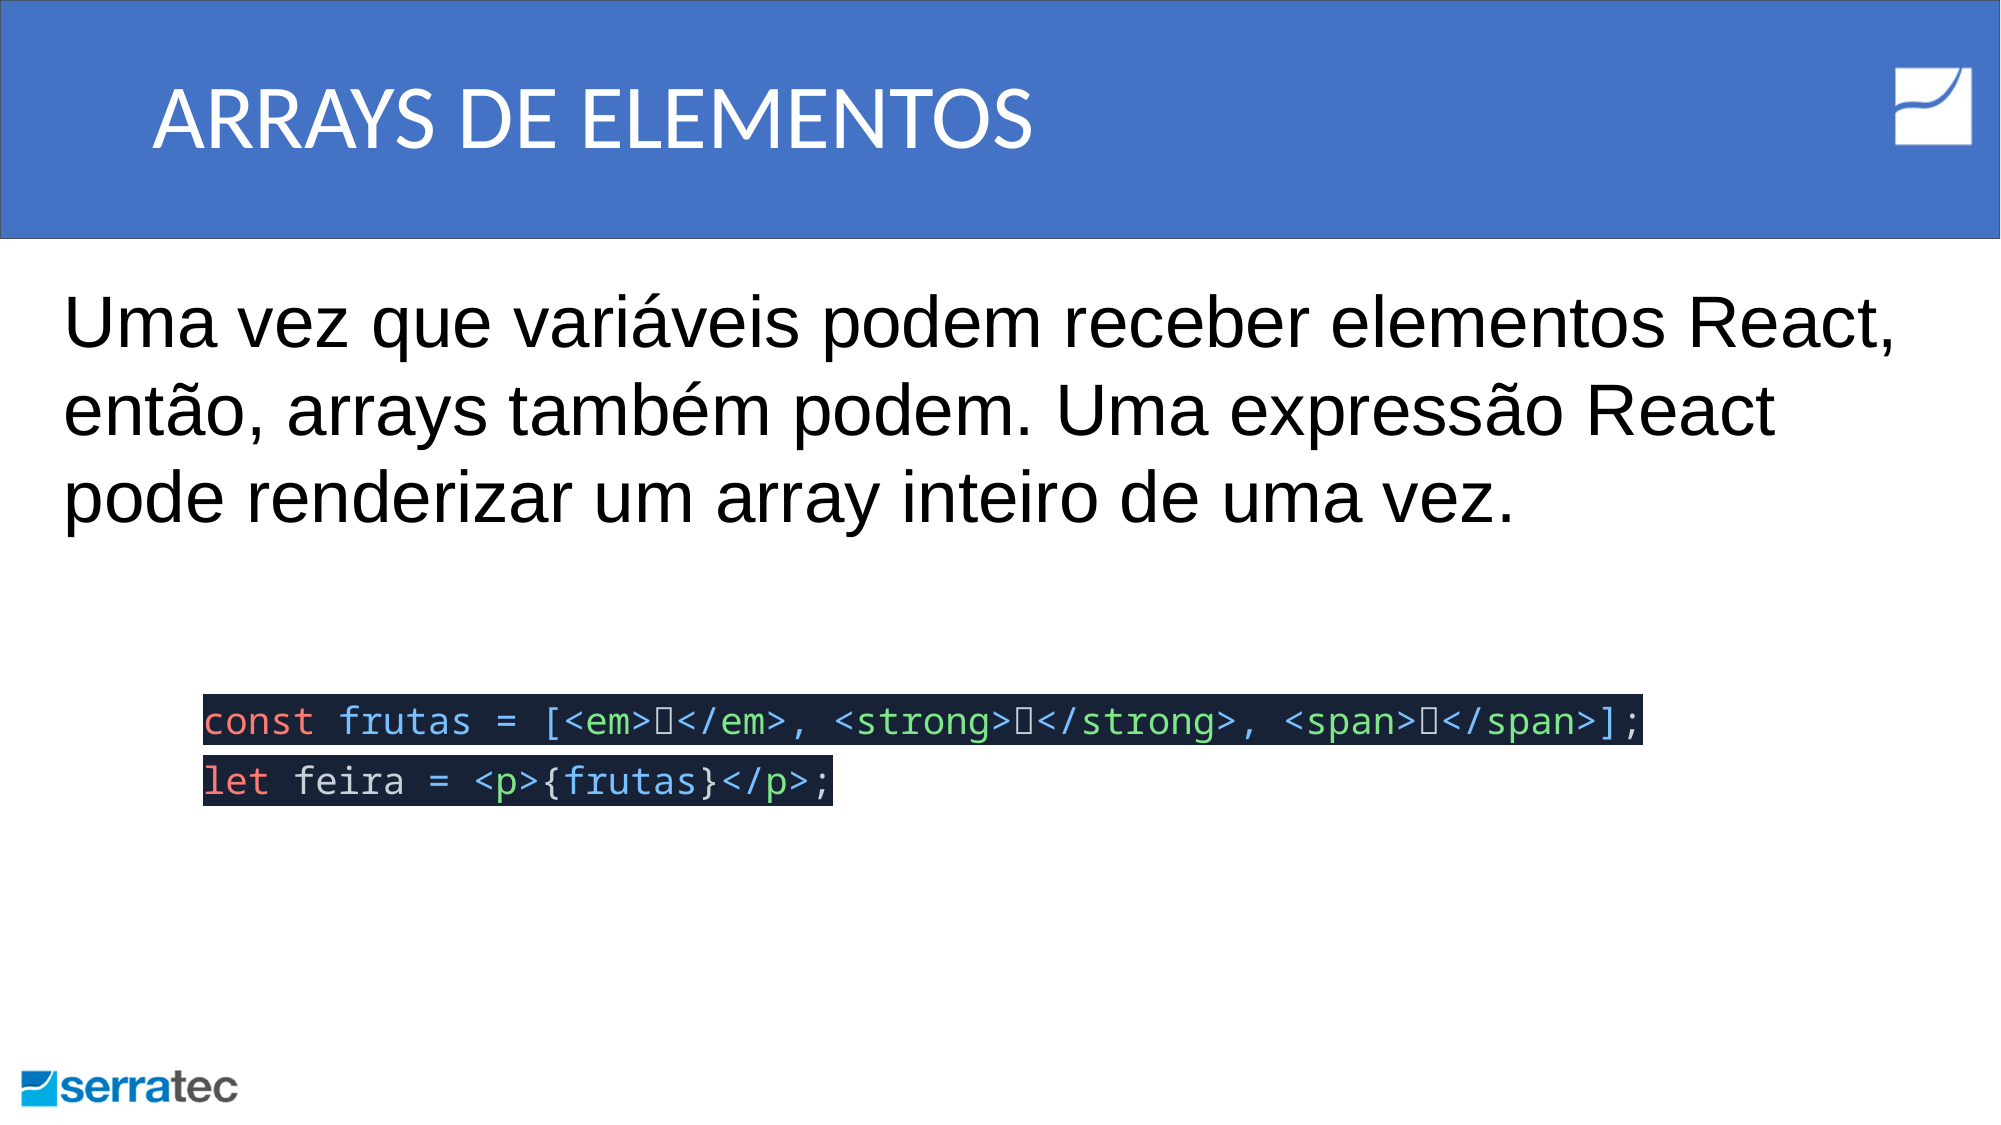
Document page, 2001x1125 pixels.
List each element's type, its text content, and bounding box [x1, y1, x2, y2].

picture [14, 1064, 247, 1113]
title ARRAYS DE ELEMENTOS [137, 9, 1863, 228]
text_box const frutas = [<em>🍓</em>, <strong>🍍</strong>, <span>🍉</span>]; let feira = <p>{frutas}</p>; [188, 665, 1812, 818]
text_box Uma vez que variáveis podem receber elementos React, então, arrays também podem. Uma expressão React pode renderizar um array inteiro de uma vez. [49, 267, 1945, 545]
picture [1895, 65, 1976, 148]
